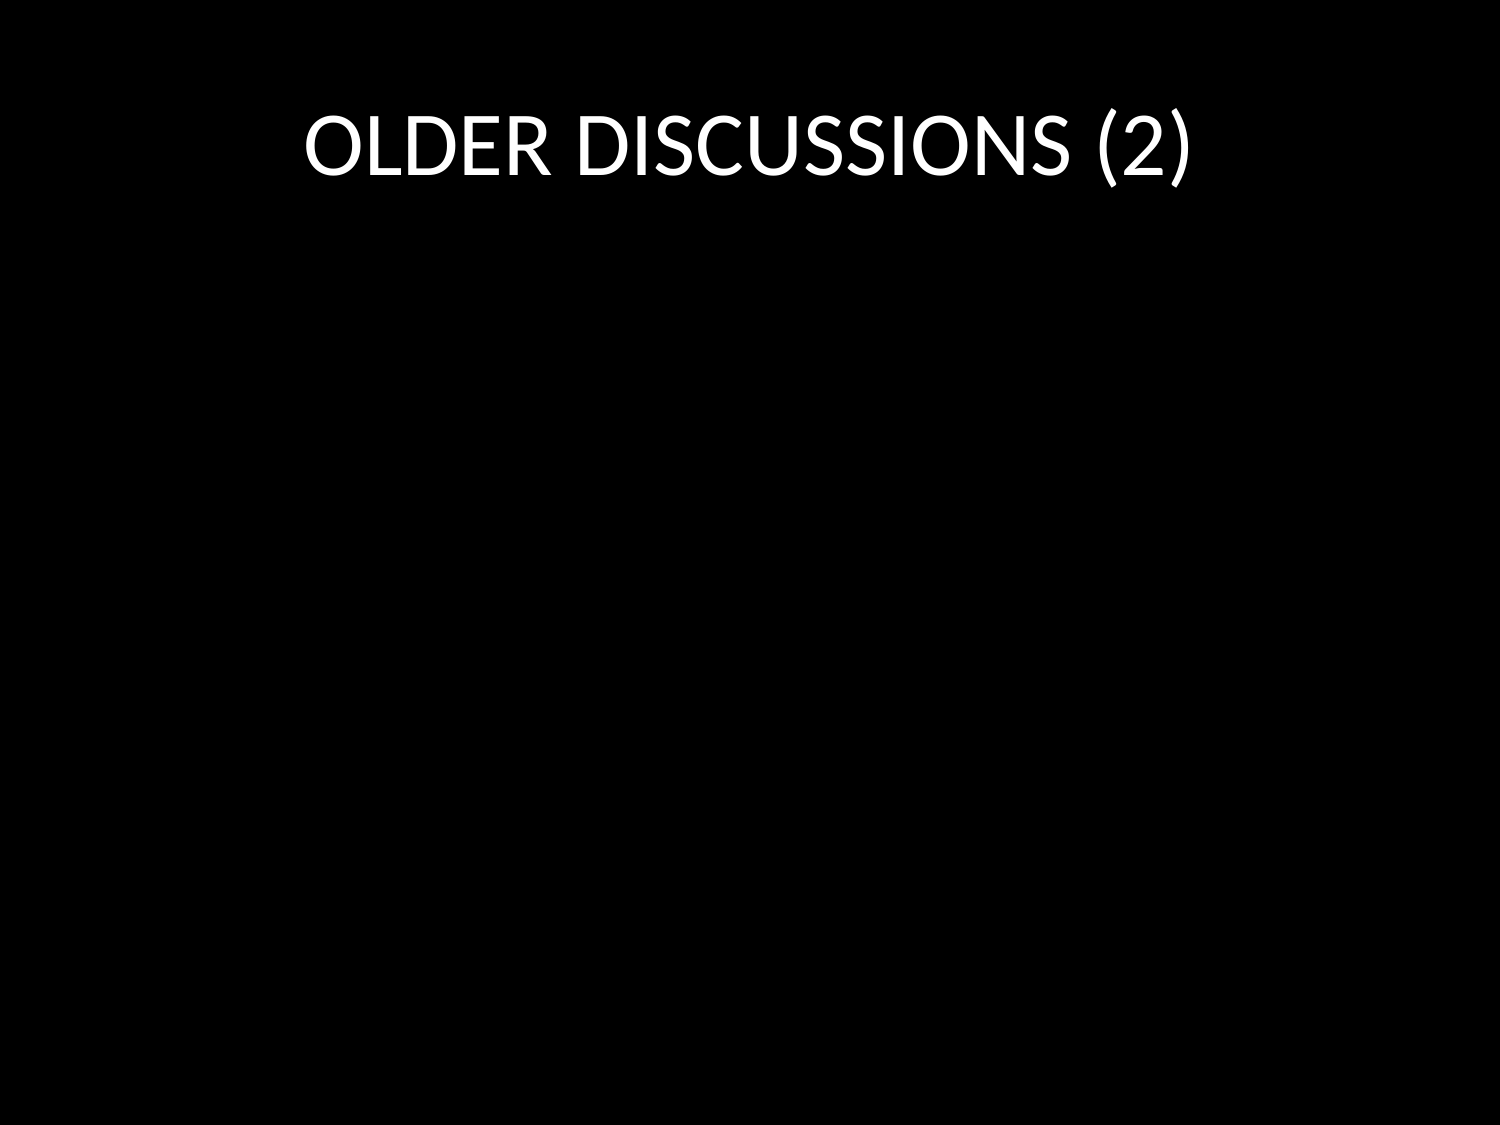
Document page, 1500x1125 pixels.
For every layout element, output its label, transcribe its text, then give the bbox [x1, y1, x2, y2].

title OLDER DISCUSSIONS (2) [75, 45, 1425, 233]
